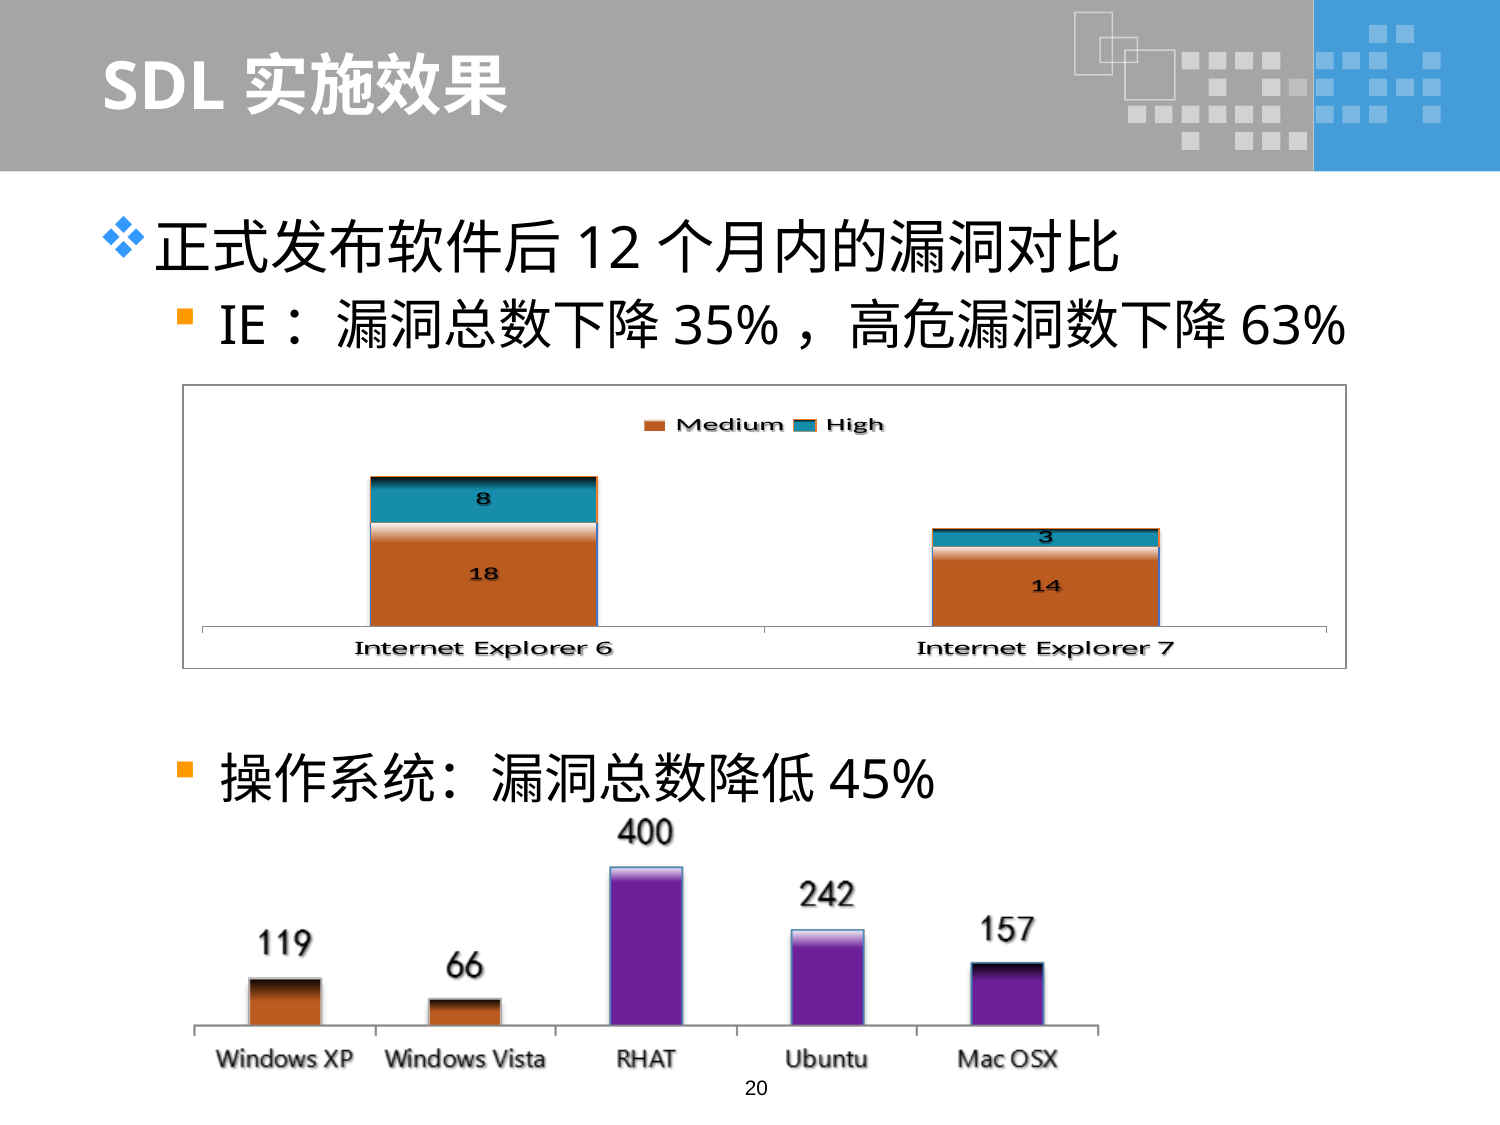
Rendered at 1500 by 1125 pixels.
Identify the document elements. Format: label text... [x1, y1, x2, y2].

text_box 20 [687, 1091, 825, 1111]
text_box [177, 381, 1353, 672]
list 正式发布软件后12个月内的漏洞对比 IE：漏洞总数下降35%，高危漏洞数下降63% 操作系统：漏洞总数降低45% [82, 202, 1427, 1040]
title SDL实施效果 [87, 42, 1252, 123]
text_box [182, 751, 1119, 1083]
